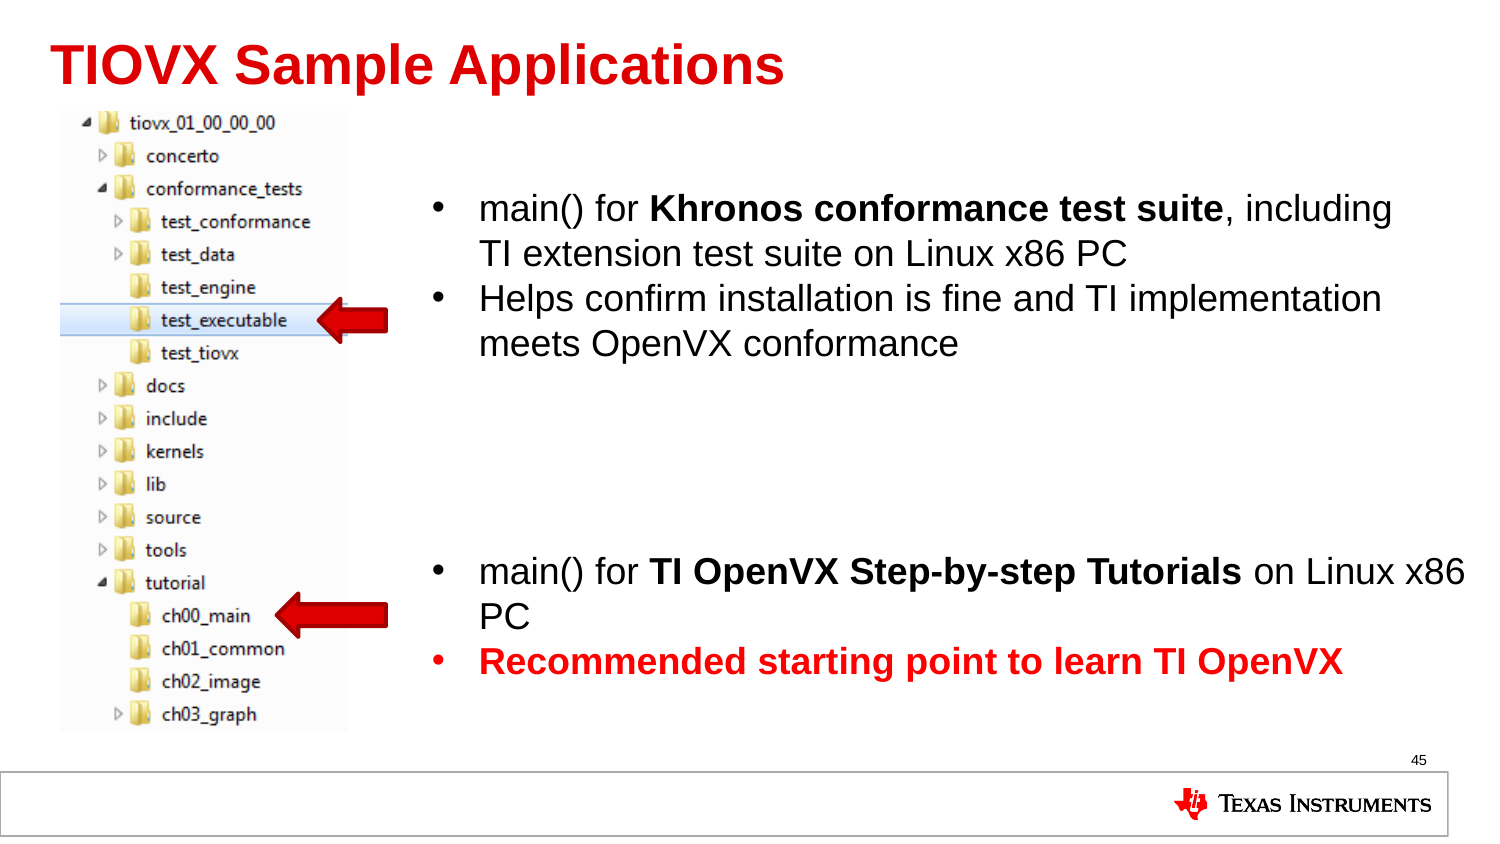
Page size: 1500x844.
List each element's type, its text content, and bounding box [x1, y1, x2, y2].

text_box main() for TI OpenVX Step-by-step Tutorials on Linux x86 PC Recommended starting point to learn TI OpenVX [417, 539, 1484, 690]
text_box [353, 602, 388, 629]
text_box [353, 307, 388, 334]
slide_number 45 [1089, 744, 1440, 770]
text_box main() for Khronos conformance test suite, including TI extension test suite on Linux x86 PC Helps confirm installation is fine and TI implementation meets OpenVX conformance [417, 176, 1441, 372]
title TIOVX Sample Applications [37, 17, 1426, 119]
picture [59, 111, 348, 733]
picture [1174, 788, 1431, 820]
